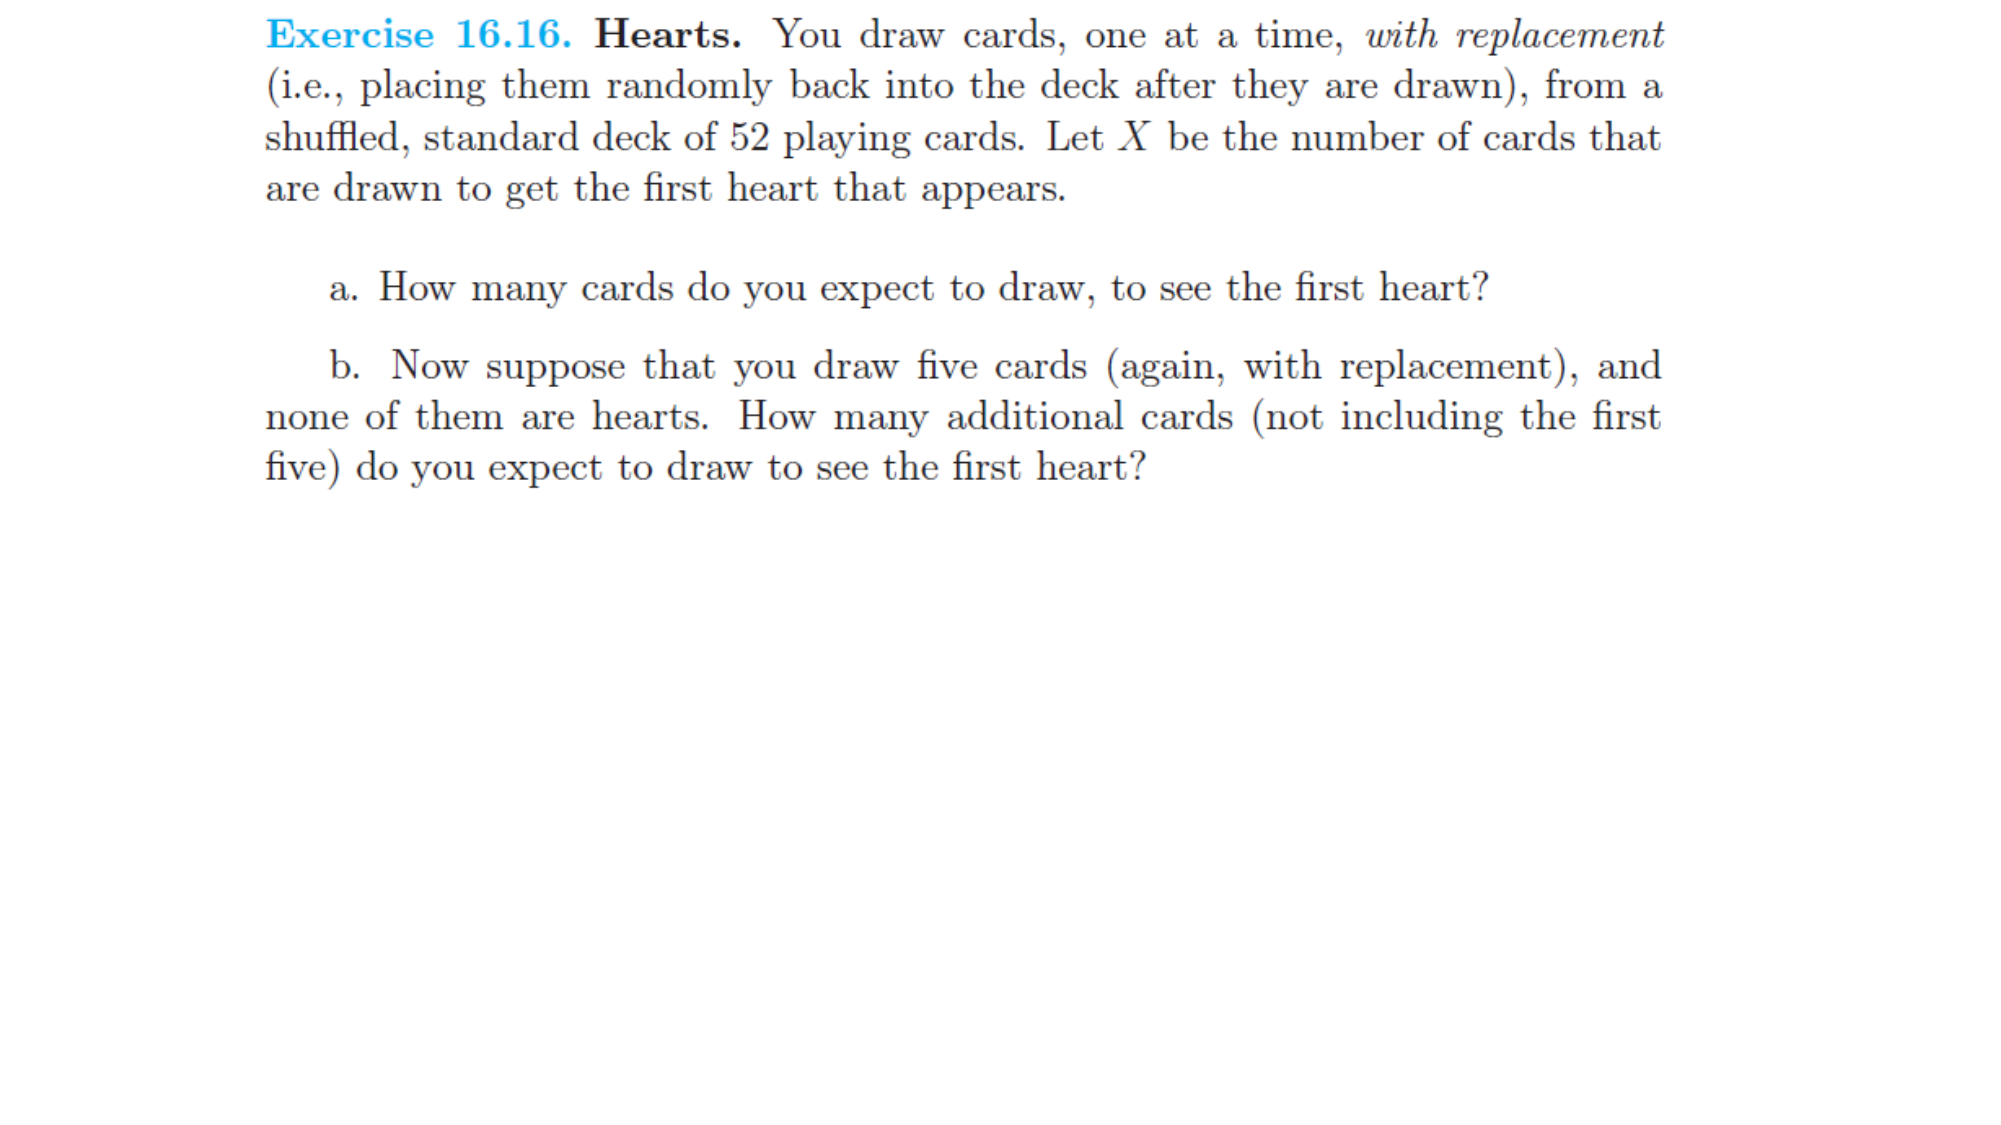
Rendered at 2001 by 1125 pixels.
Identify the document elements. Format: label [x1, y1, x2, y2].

picture [253, 2, 1687, 512]
